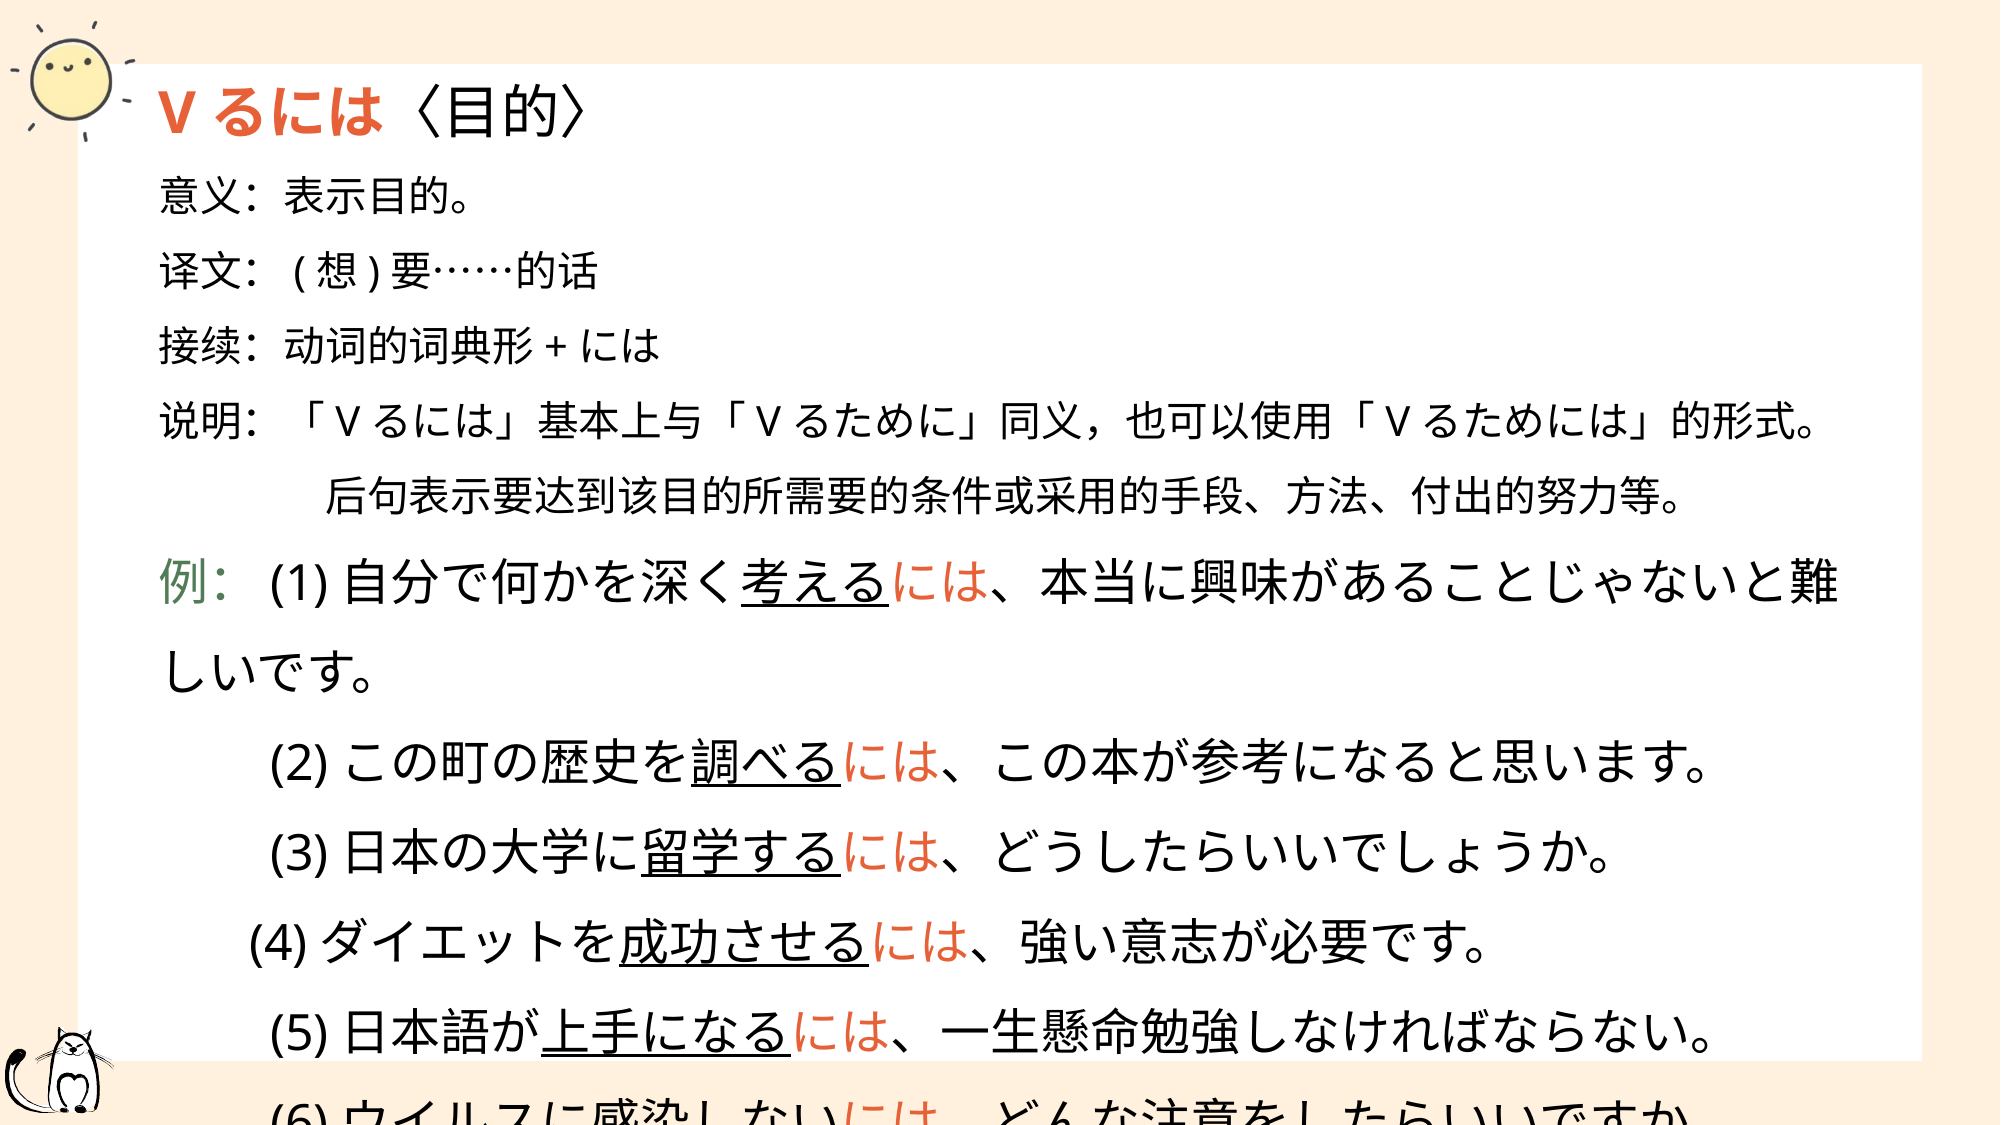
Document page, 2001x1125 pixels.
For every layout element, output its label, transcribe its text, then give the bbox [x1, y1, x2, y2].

picture [0, 0, 162, 155]
text_box Vるには〈目的〉 意义：表示目的。 译文：(想)要……的话 接续：动词的词典形+には 说明：「Vるには」基本上与「Vるために」同义，也可以使用「Vるためには」的形式。 后句表示要达到该目的所需要的条件或采用的手段、方法、付出的努力等。 例：(1)自分で何かを深く考えるには、本当に興味があることじゃないと難しいです。 (2)この町の歴史を調べるには、この本が参考になると思います。 (3)日本の大学に留学するには、どうしたらいいでしょうか。 (4)ダイエットを成功させるには、強い意志が必要です。 (5)日本語が上手になるには、一生懸命勉強しなければならない。 (6)ウイルスに感染しないには、どんな注意をしたらいいですか。 [143, 67, 1885, 1058]
